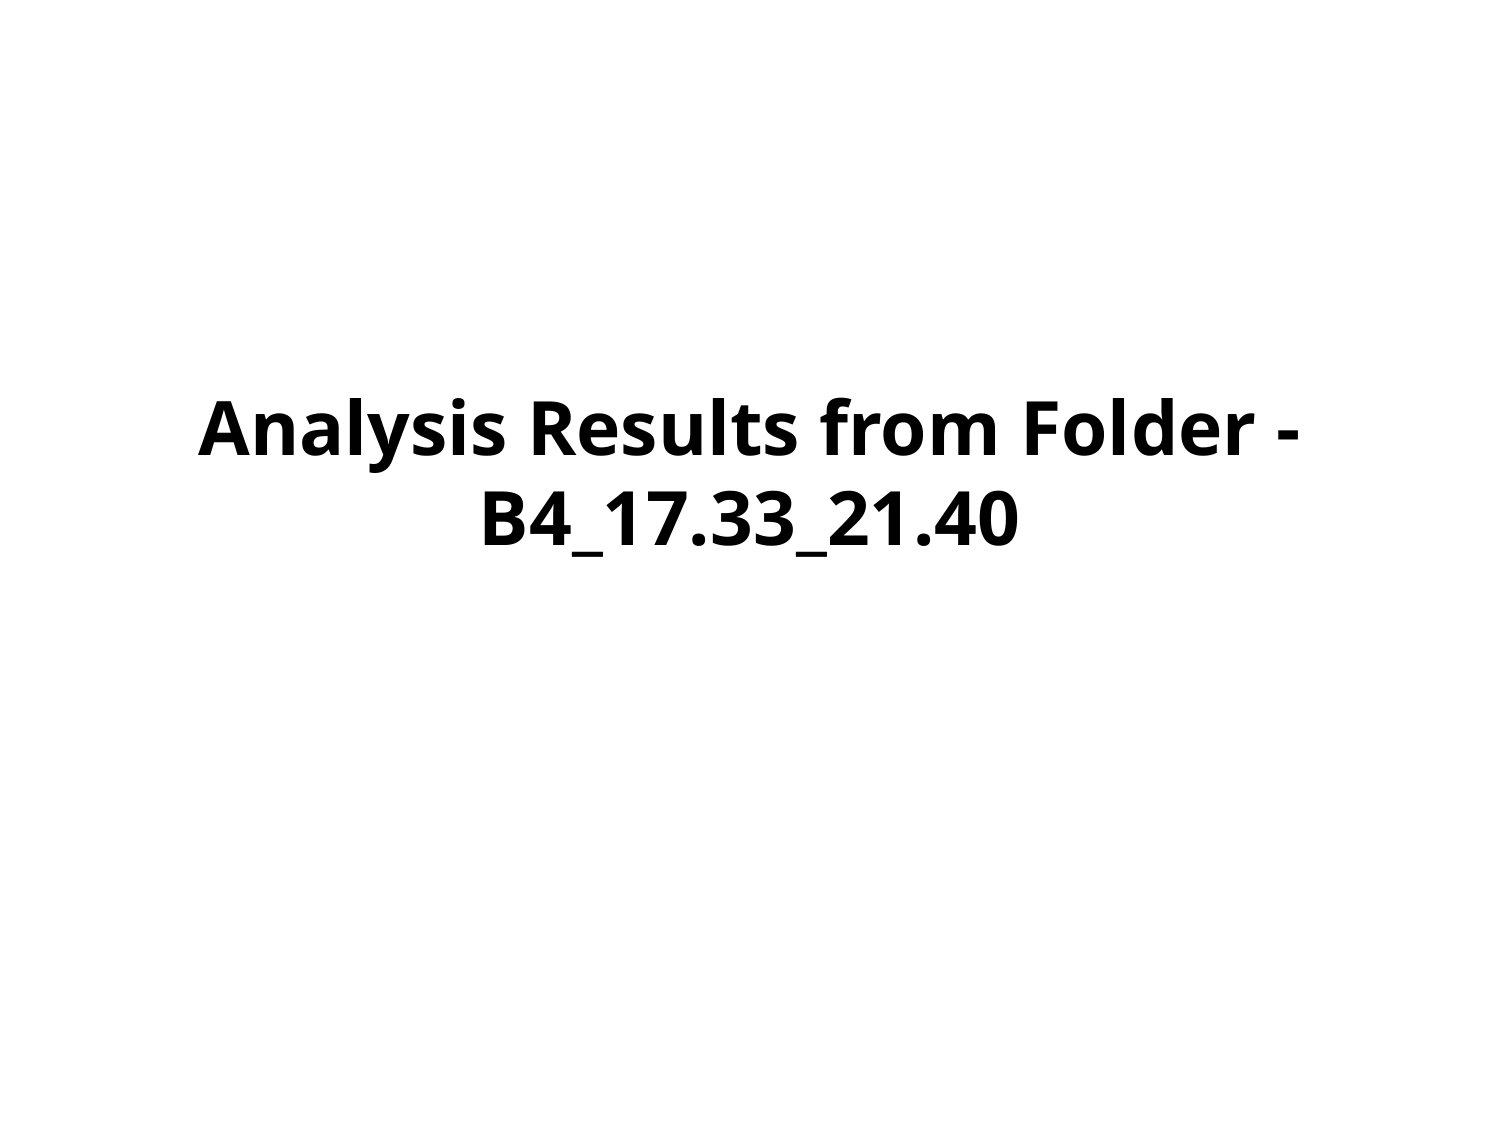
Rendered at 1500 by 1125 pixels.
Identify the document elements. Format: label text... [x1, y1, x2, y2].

title Analysis Results from Folder - B4_17.33_21.40 [112, 349, 1388, 591]
